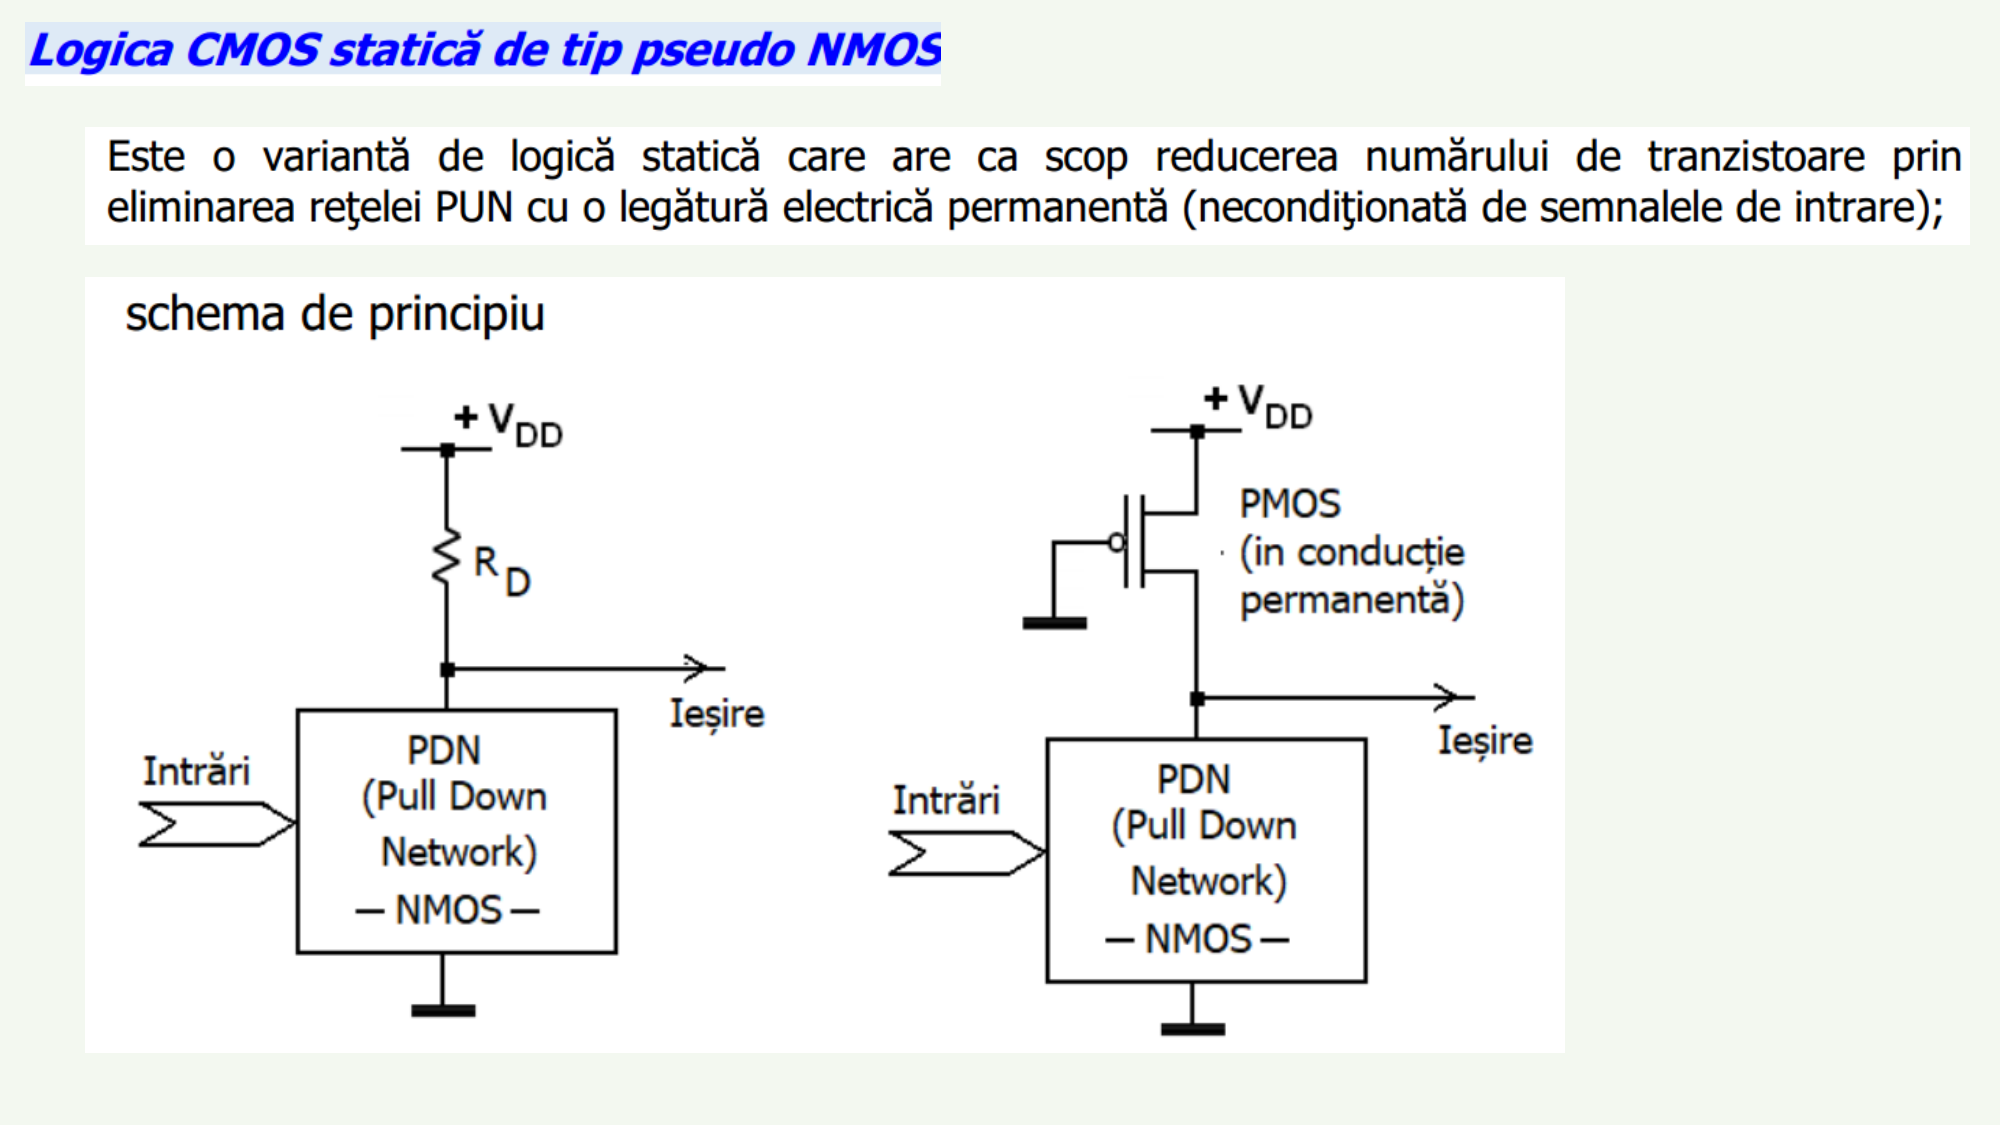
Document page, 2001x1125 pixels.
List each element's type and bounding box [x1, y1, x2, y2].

picture [84, 277, 1565, 1053]
picture [85, 127, 1970, 245]
picture [25, 22, 941, 86]
